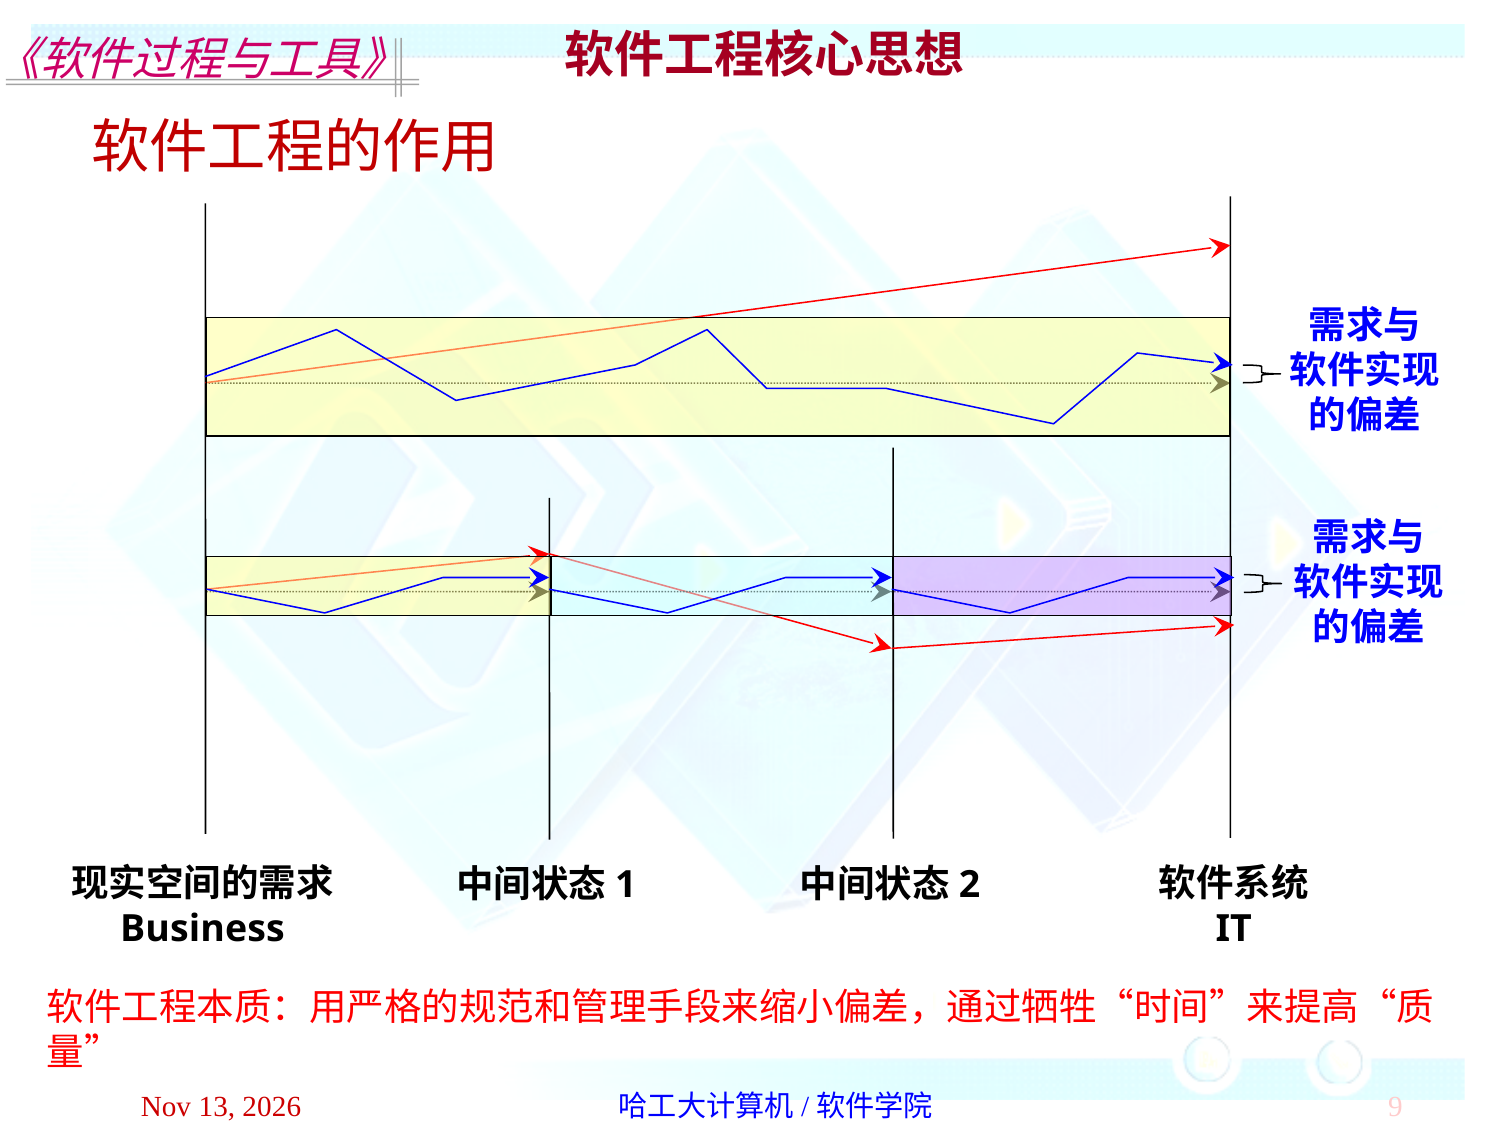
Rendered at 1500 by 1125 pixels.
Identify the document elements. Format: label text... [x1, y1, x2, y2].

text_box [206, 317, 1232, 577]
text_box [446, 709, 647, 913]
text_box 软件工程核心思想 [389, 15, 1140, 90]
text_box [206, 613, 1235, 709]
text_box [205, 211, 1231, 383]
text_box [55, 203, 350, 957]
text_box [206, 577, 1235, 613]
text_box 软件工程的作用 [76, 101, 1414, 209]
text_box 软件工程本质：用严格的规范和管理手段来缩小偏差，通过牺牲“时间”来提高“质量” [32, 975, 1471, 1081]
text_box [1143, 196, 1325, 957]
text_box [1242, 293, 1460, 656]
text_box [790, 709, 991, 913]
